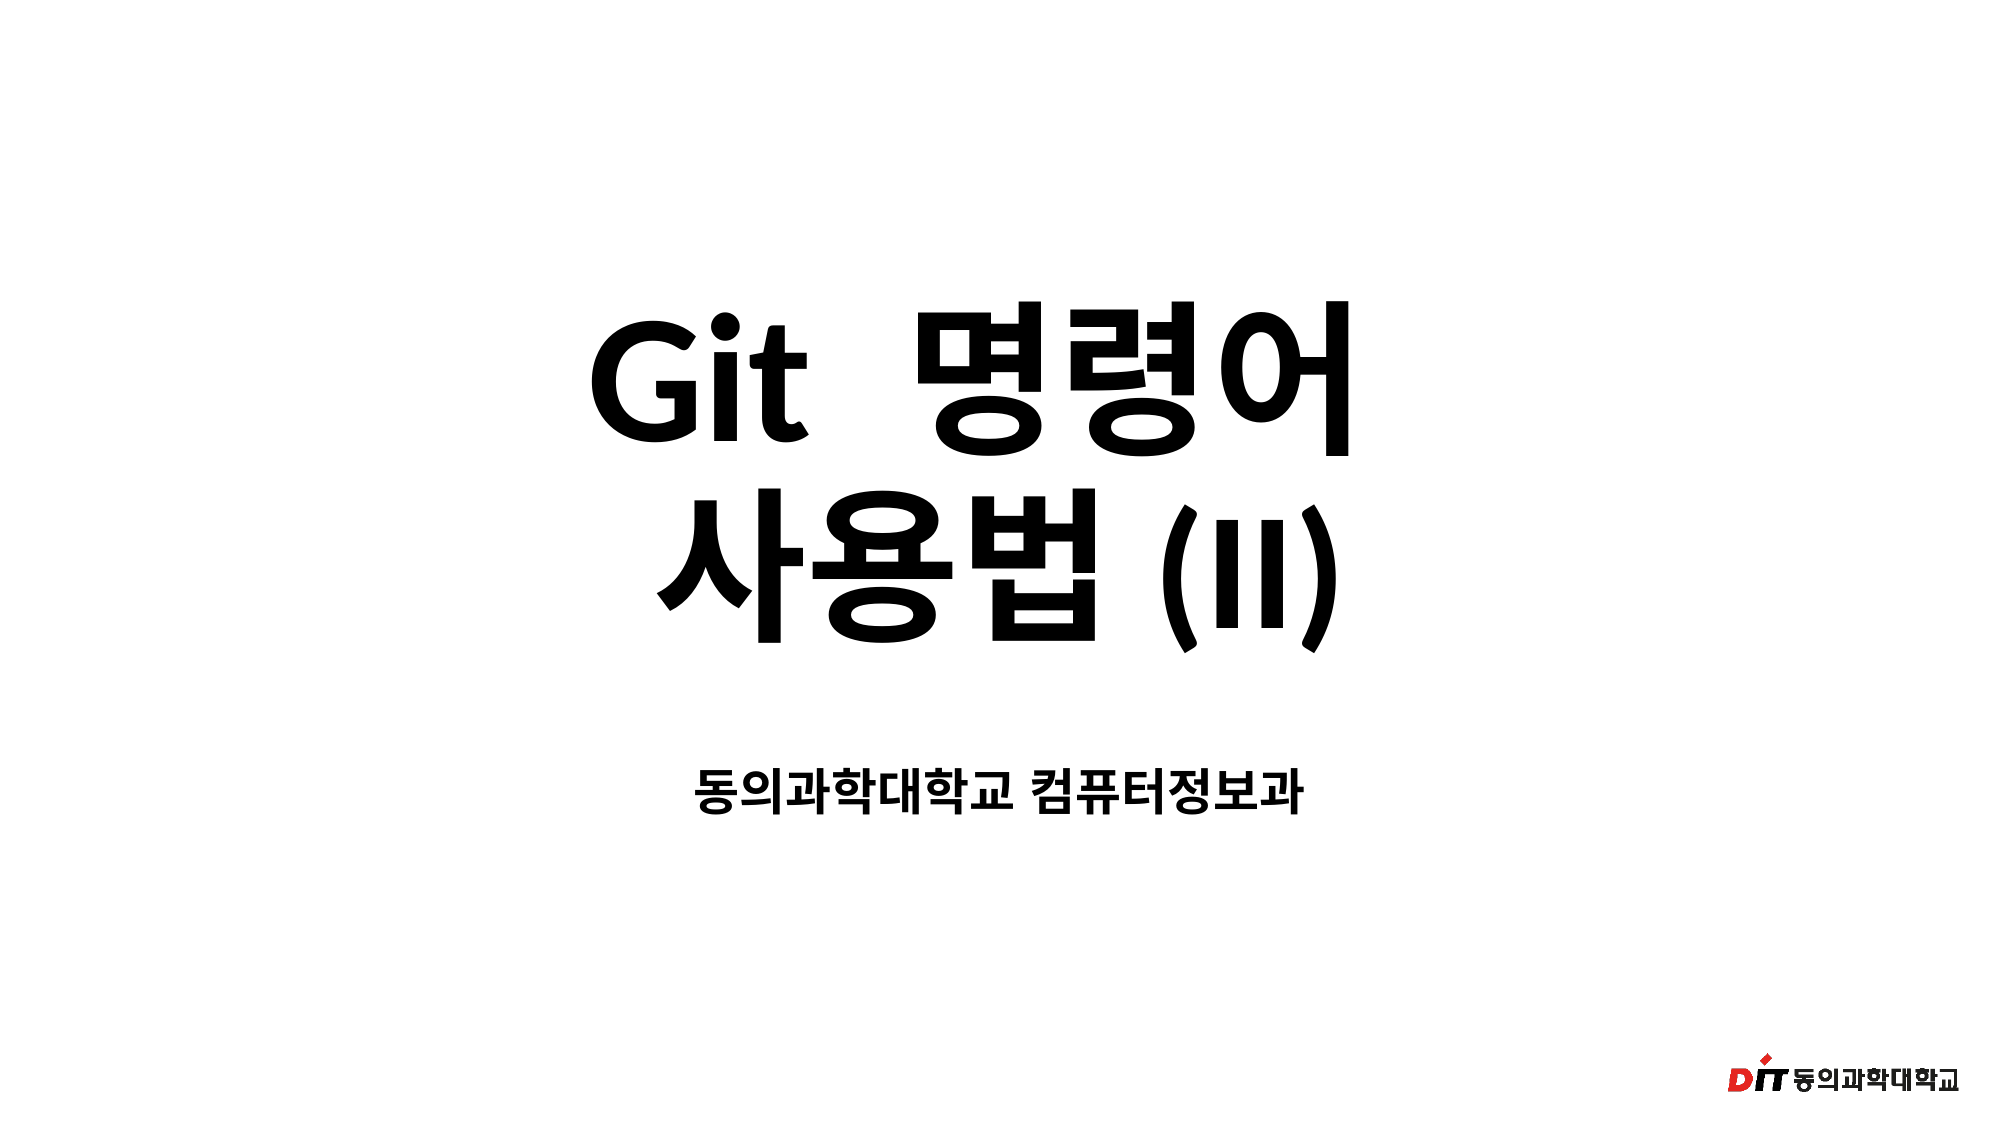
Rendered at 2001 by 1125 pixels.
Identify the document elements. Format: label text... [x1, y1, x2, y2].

subtitle 동의과학대학교 컴퓨터정보과 [249, 759, 1750, 1031]
title Git 명령어 사용법(II) [437, 299, 1563, 673]
picture [1727, 1053, 1959, 1092]
